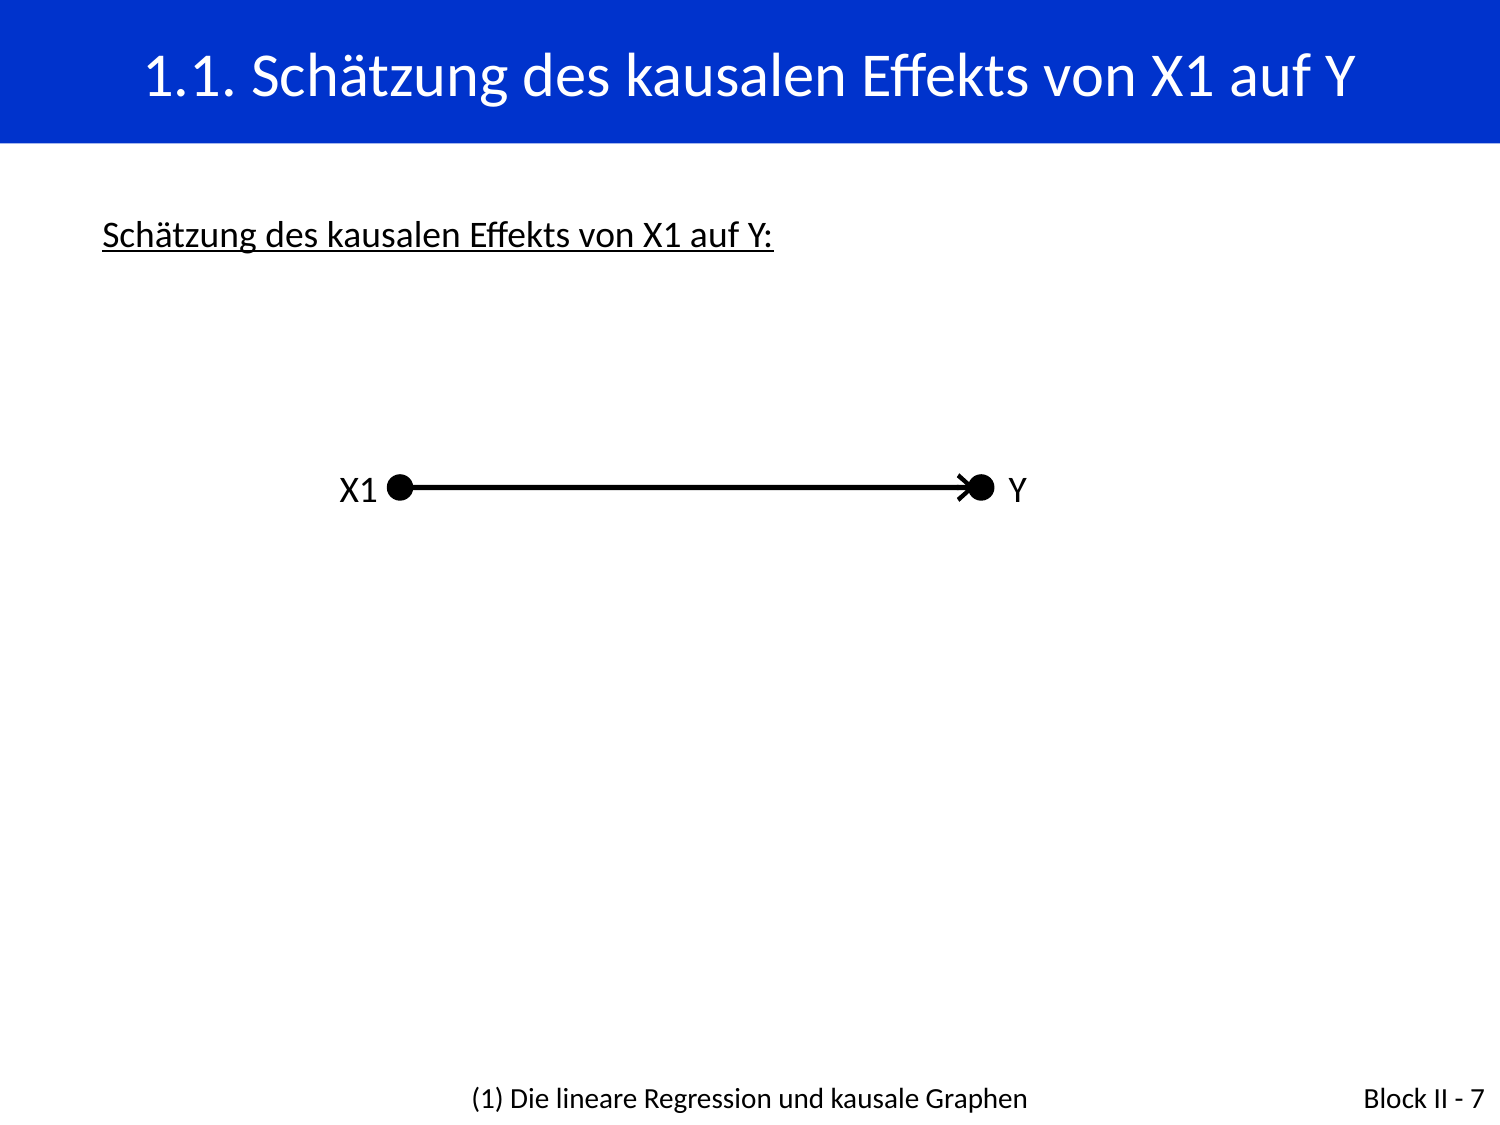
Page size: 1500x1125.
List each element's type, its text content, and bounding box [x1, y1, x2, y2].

footer (1) Die lineare Regression und kausale Graphen [362, 1071, 1138, 1125]
text_box Y [993, 457, 1069, 518]
text_box X1 [324, 457, 400, 518]
text_box [399, 476, 976, 499]
slide_number Block II - 7 [1149, 1071, 1500, 1125]
text_box [400, 488, 413, 500]
text_box [970, 474, 993, 500]
text_box [400, 474, 413, 487]
text_box Schätzung des kausalen Effekts von X1 auf Y: [87, 193, 1352, 262]
text_box 1.1. Schätzung des kausalen Effekts von X1 auf Y [0, 0, 1500, 144]
